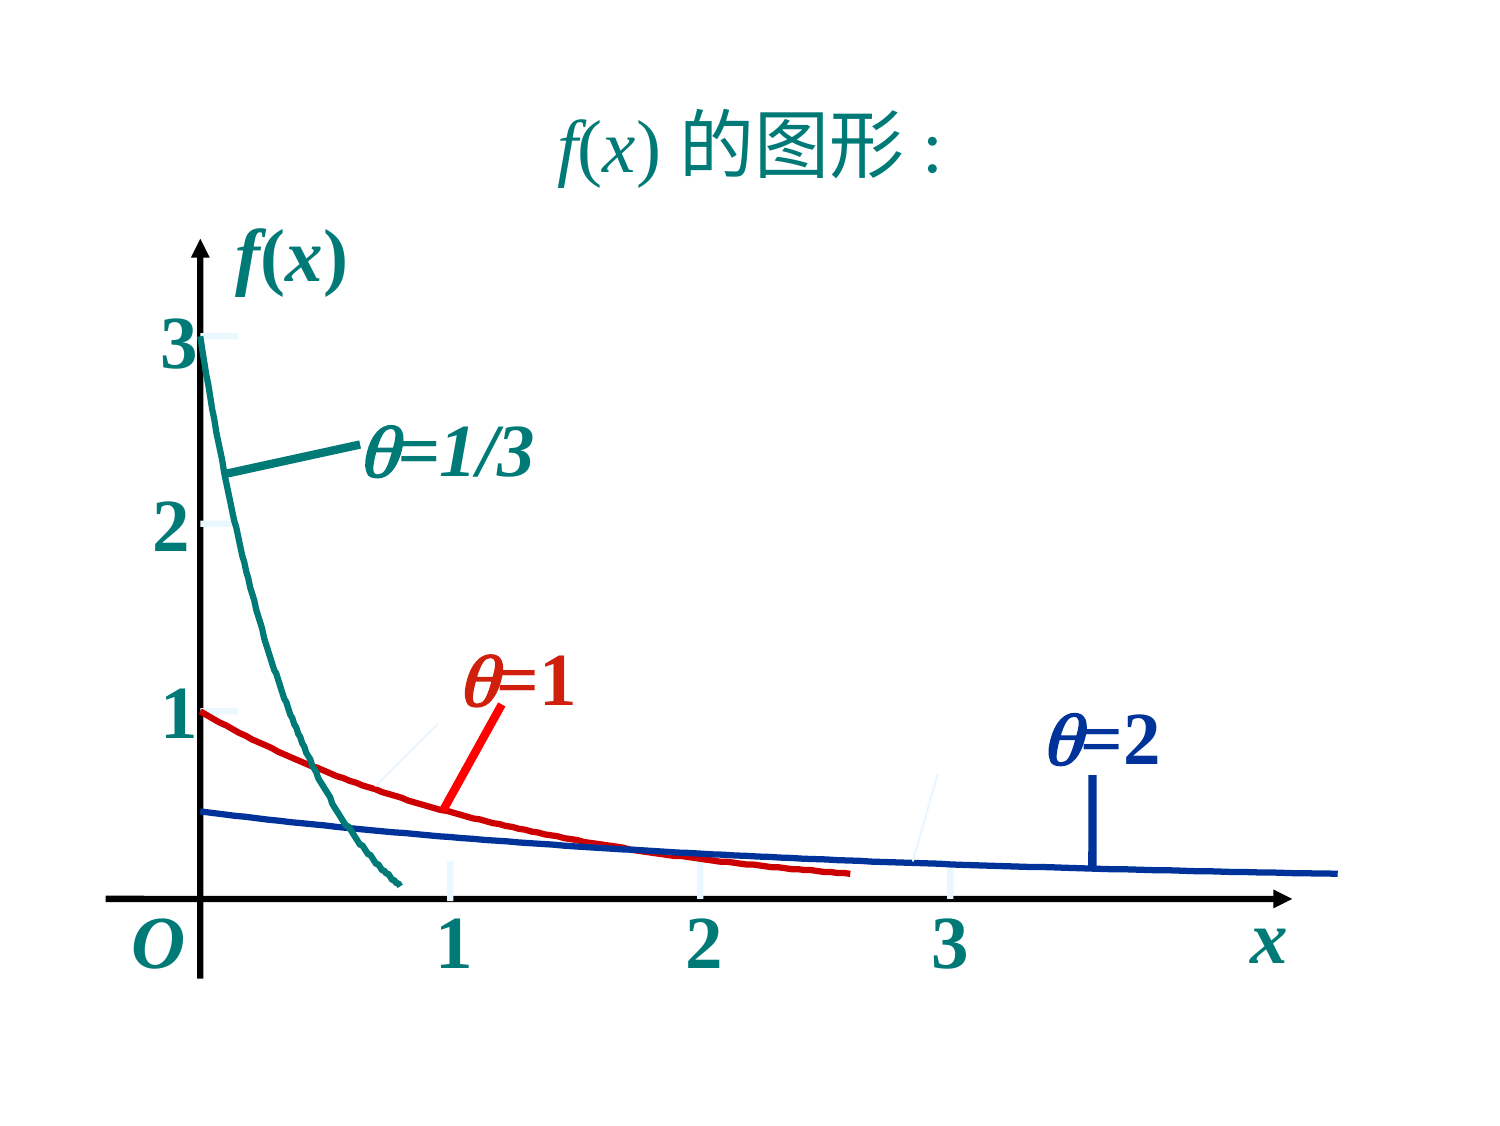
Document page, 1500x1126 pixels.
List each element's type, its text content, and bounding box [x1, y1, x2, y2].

title f(x)的图形: [49, 78, 1451, 206]
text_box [105, 198, 1303, 992]
